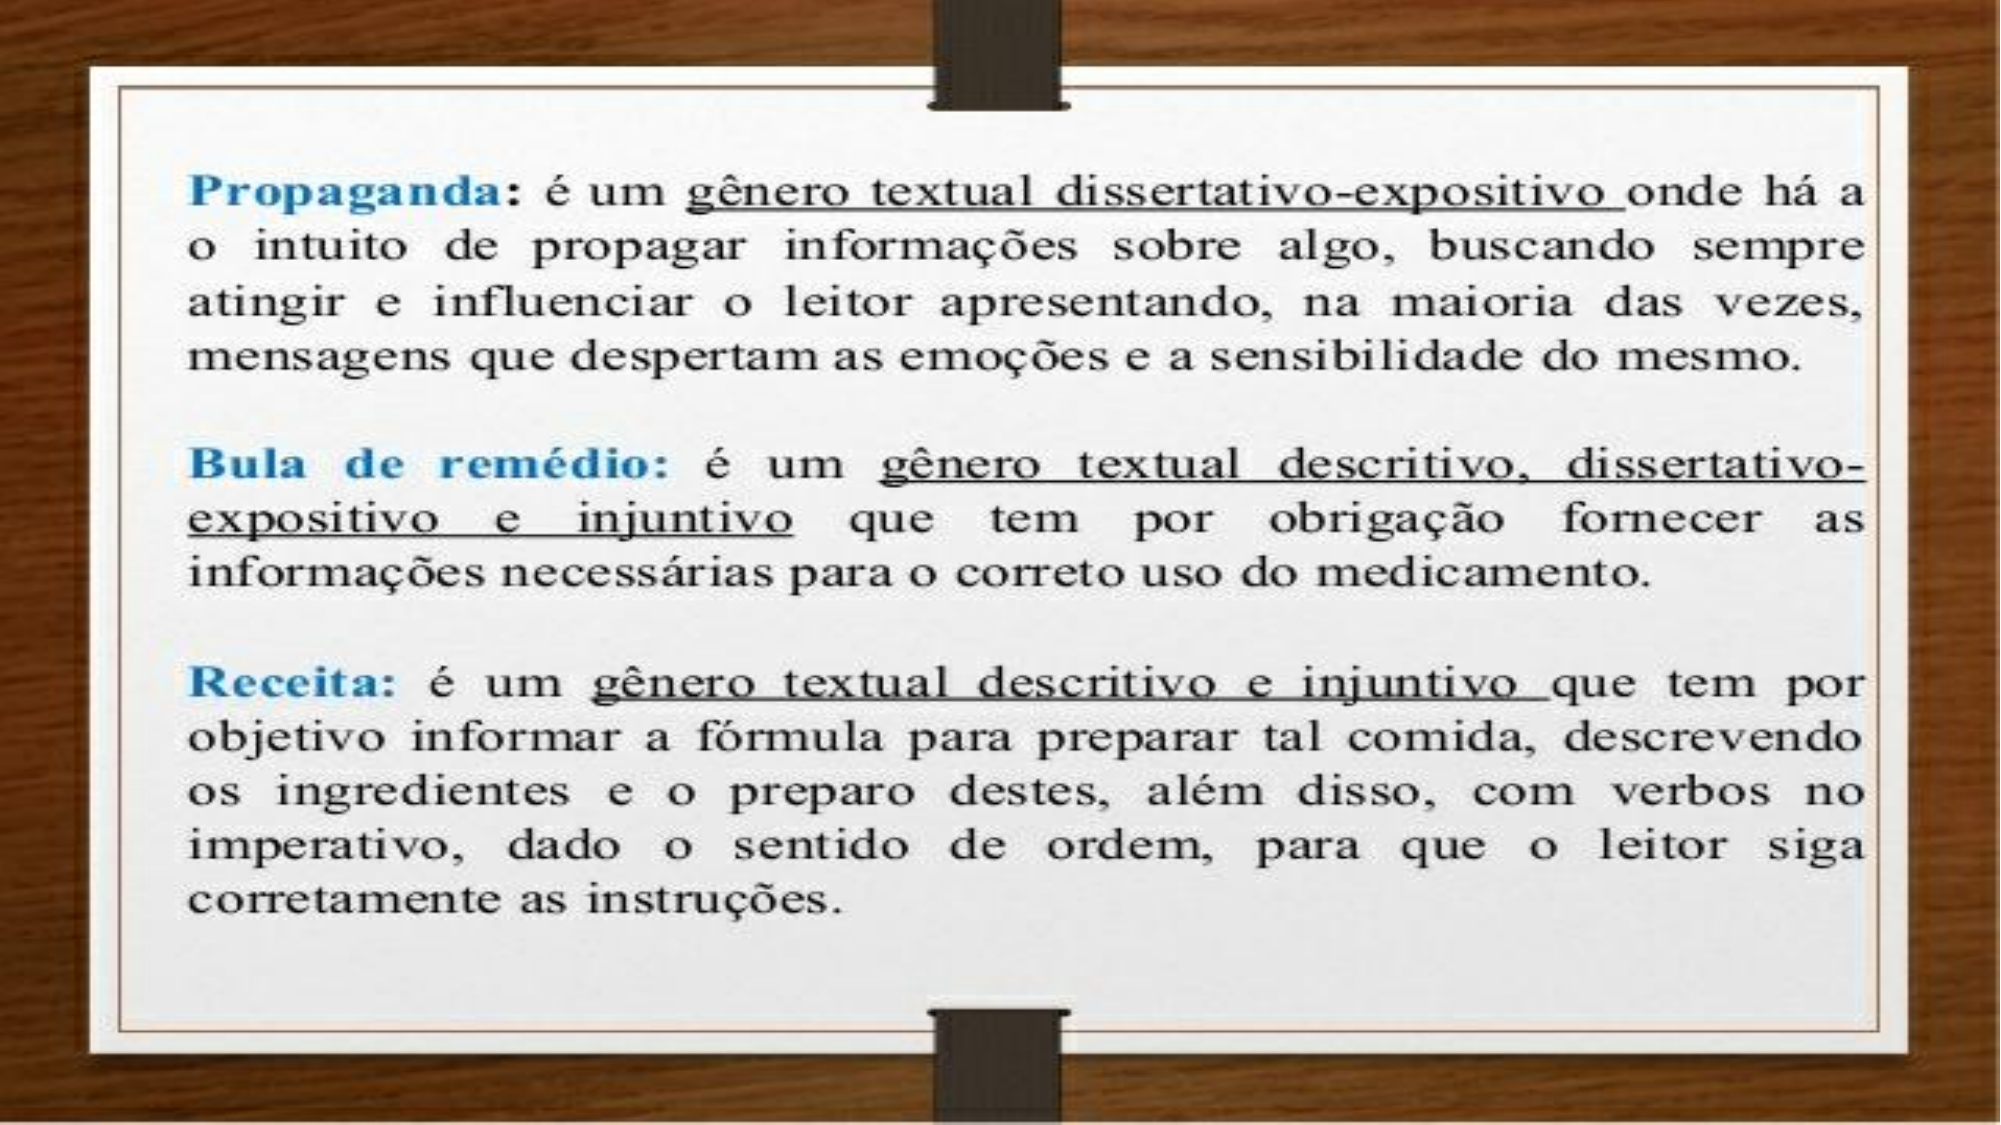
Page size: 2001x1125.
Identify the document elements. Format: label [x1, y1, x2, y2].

list [0, 0, 2000, 1125]
